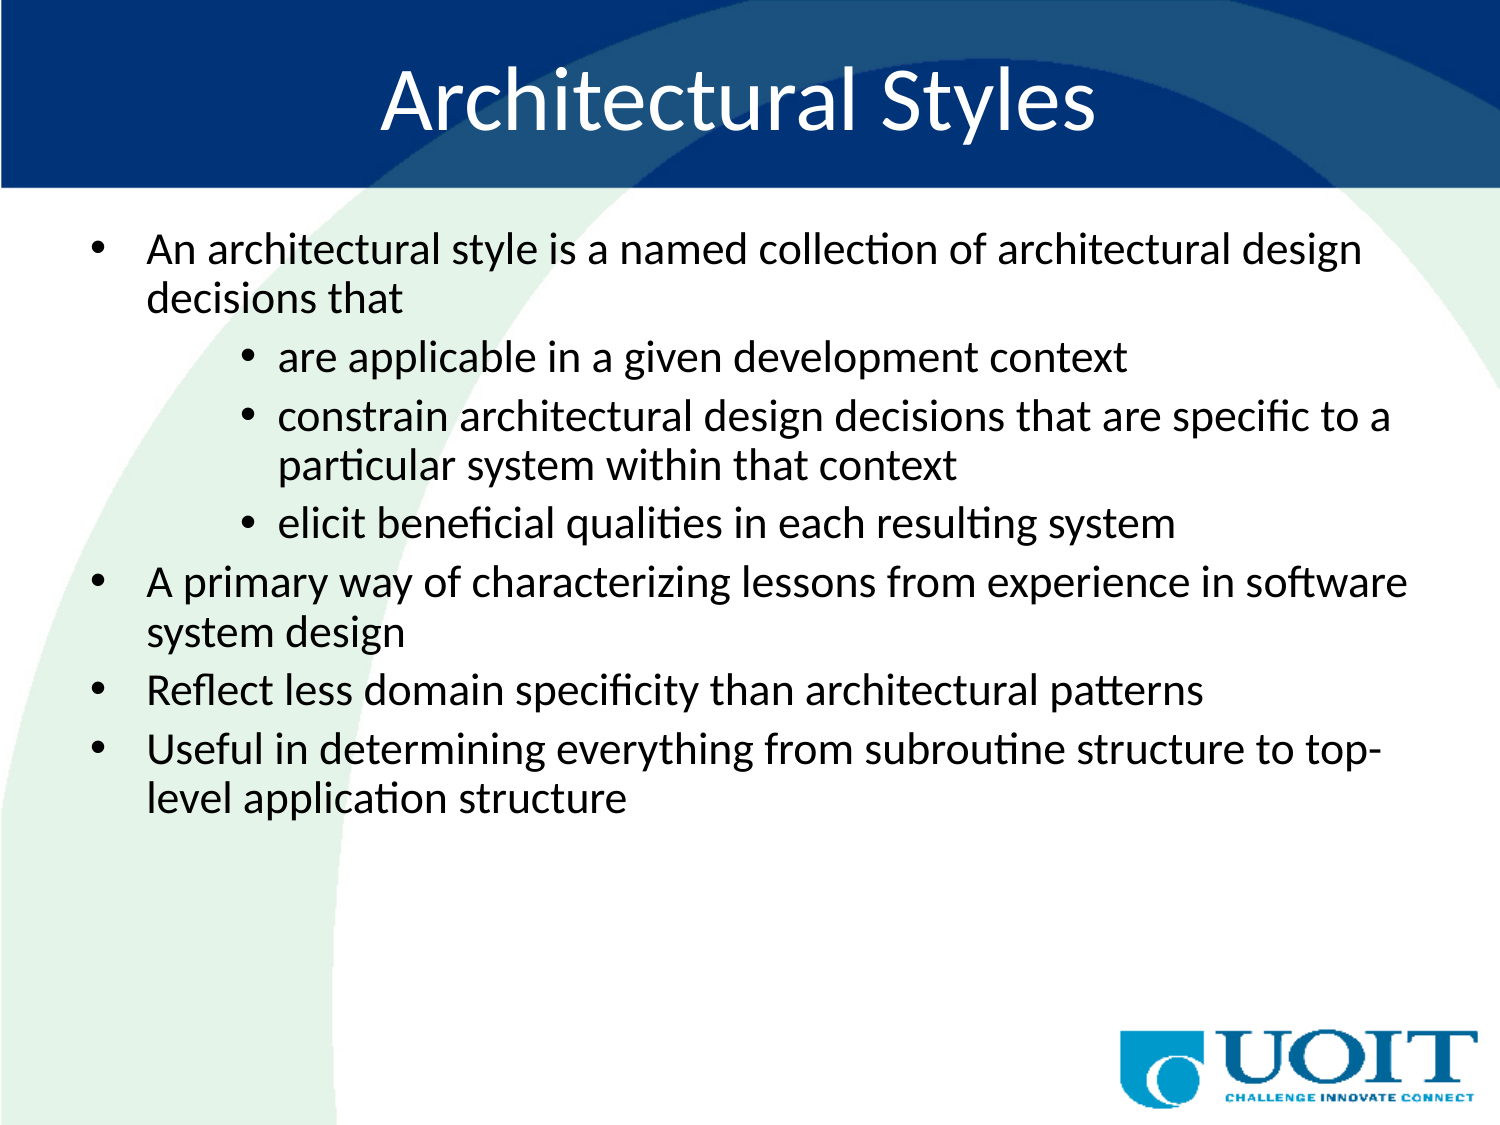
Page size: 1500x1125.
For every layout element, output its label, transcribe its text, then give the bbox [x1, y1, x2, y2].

list An architectural style is a named collection of architectural design decisions that are applicable in a given development context constrain architectural design decisions that are specific to a particular system within that context elicit beneficial qualities in each resulting system A primary way of characterizing lessons from experience in software system design Reflect less domain specificity than architectural patterns Useful in determining everything from subroutine structure to top-level application structure [75, 217, 1425, 960]
title Architectural Styles [75, 0, 1425, 188]
picture [0, 0, 1500, 1125]
